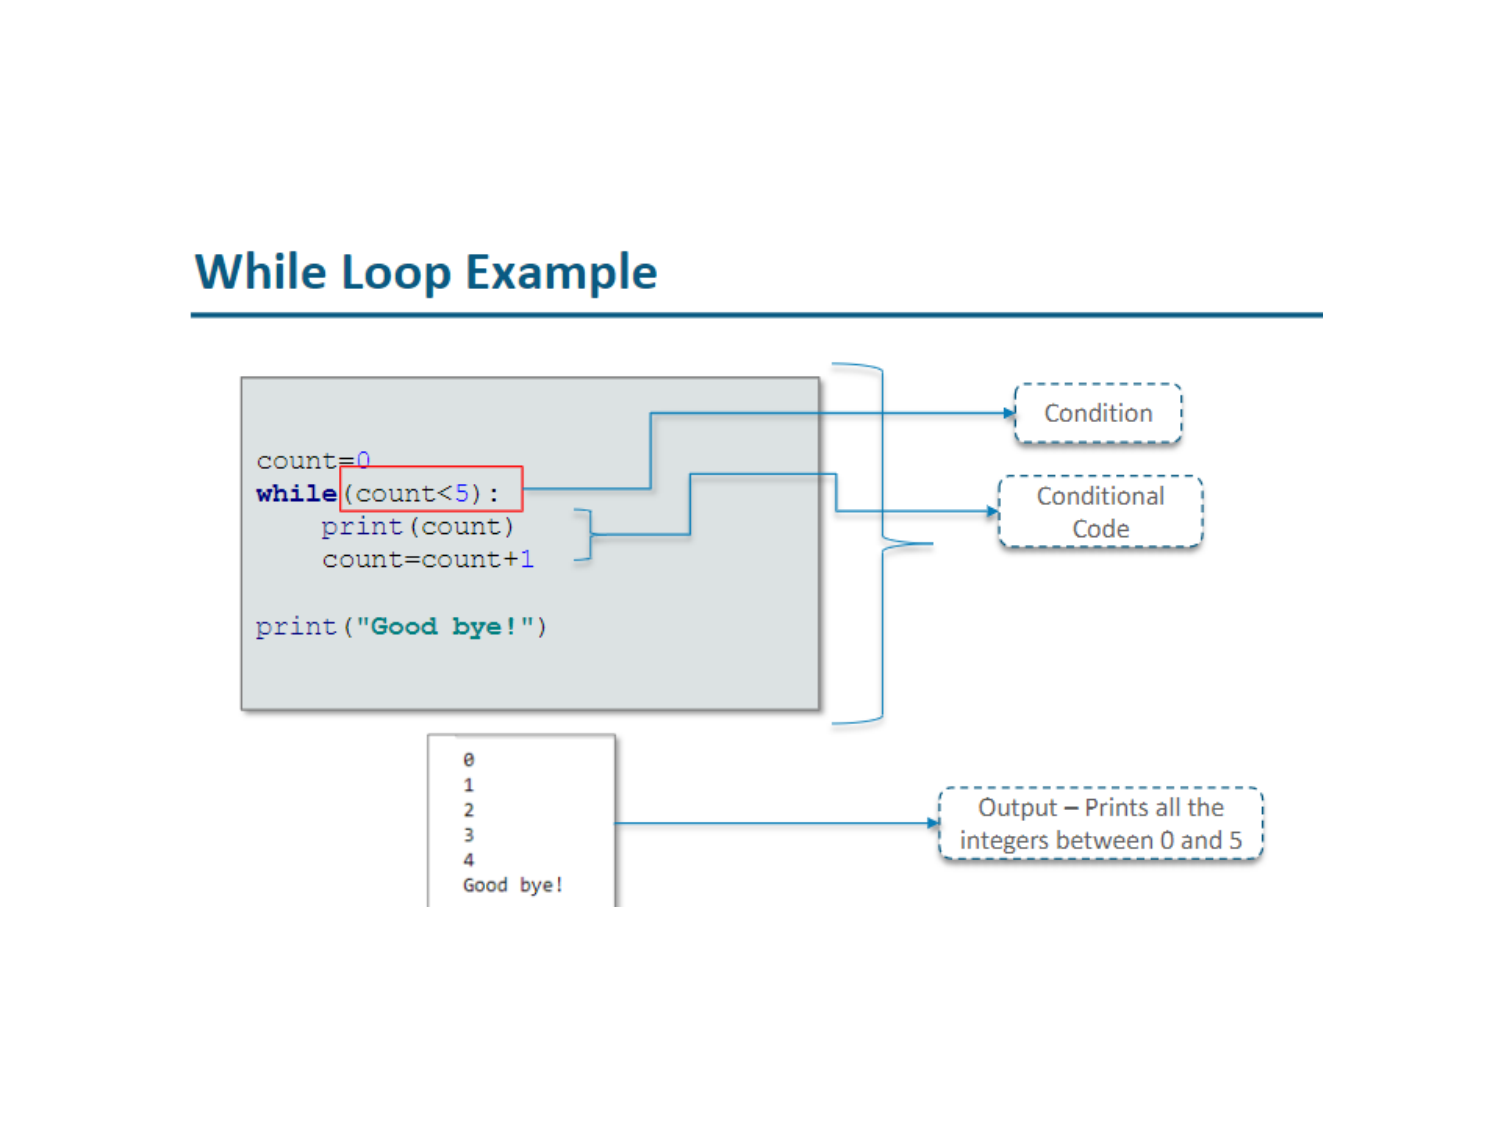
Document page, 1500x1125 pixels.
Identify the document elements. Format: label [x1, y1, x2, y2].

picture [177, 217, 1323, 908]
